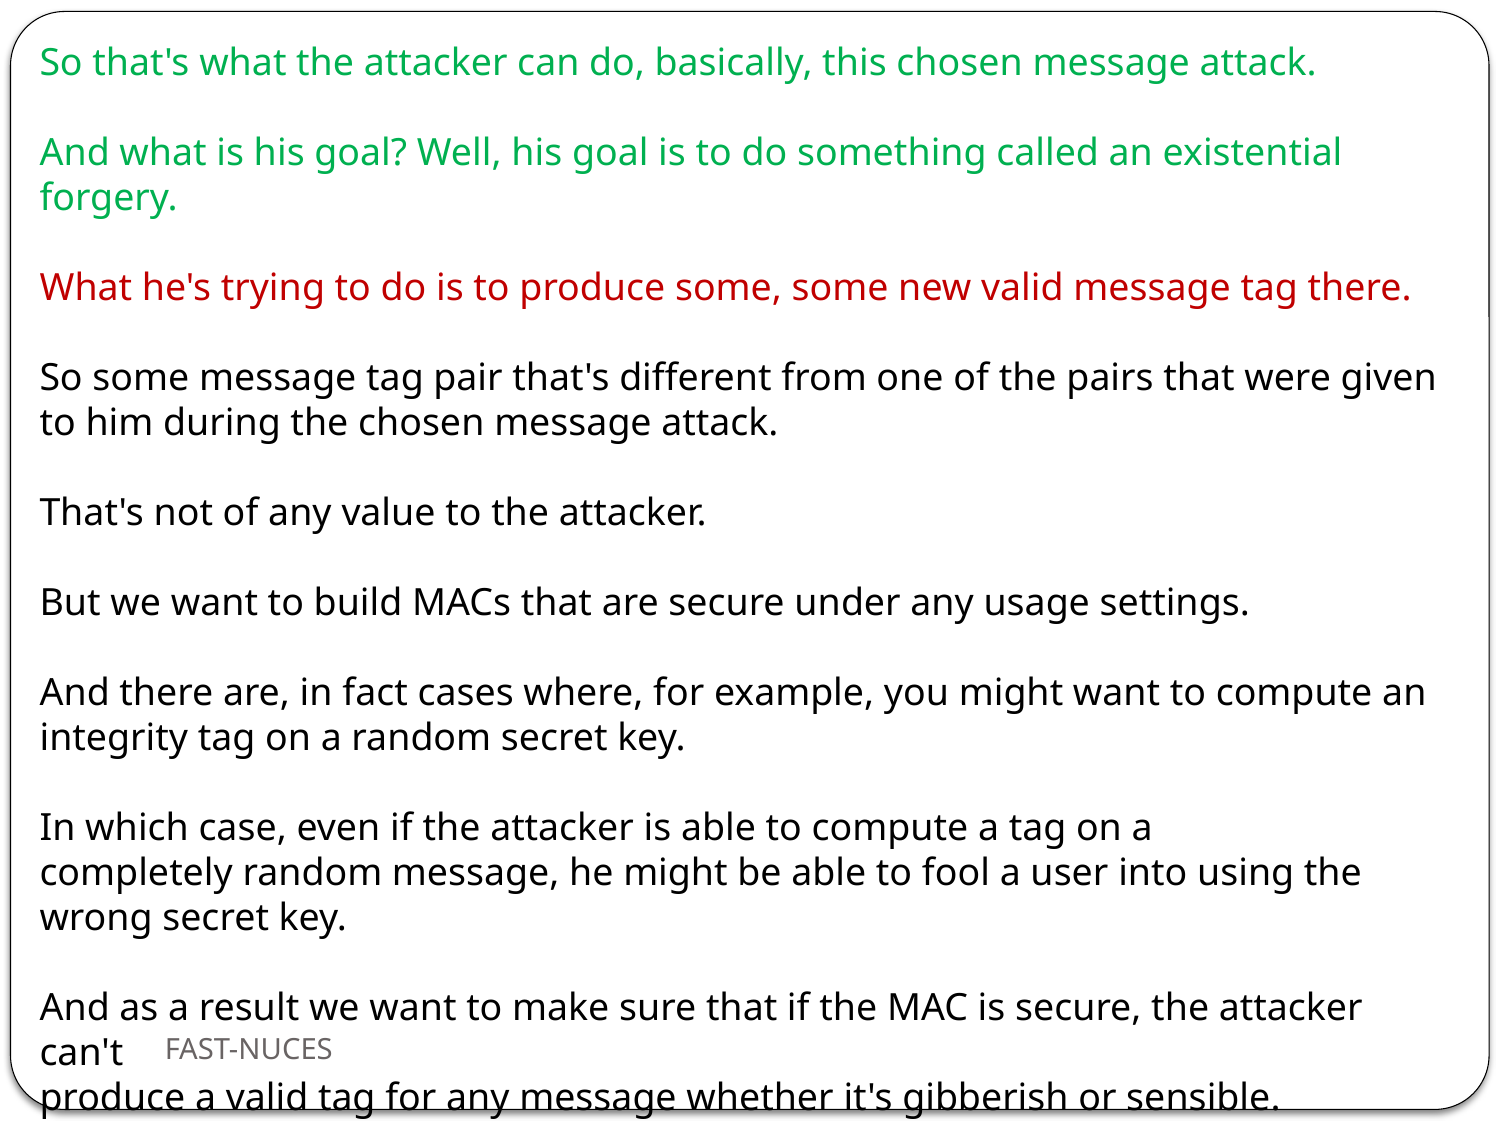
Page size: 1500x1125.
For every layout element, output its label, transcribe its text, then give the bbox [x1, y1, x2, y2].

text_box So that's what the attacker can do, basically, this chosen message attack. And what is his goal? Well, his goal is to do something called an existential forgery. What he's trying to do is to produce some, some new valid message tag there. So some message tag pair that's different from one of the pairs that were given to him during the chosen message attack. That's not of any value to the attacker. But we want to build MACs that are secure under any usage settings. And there are, in fact cases where, for example, you might want to compute an integrity tag on a random secret key. In which case, even if the attacker is able to compute a tag on a completely random message, he might be able to fool a user into using the wrong secret key. And as a result we want to make sure that if the MAC is secure, the attacker can't produce a valid tag for any message whether it's gibberish or sensible. [24, 30, 1463, 1125]
